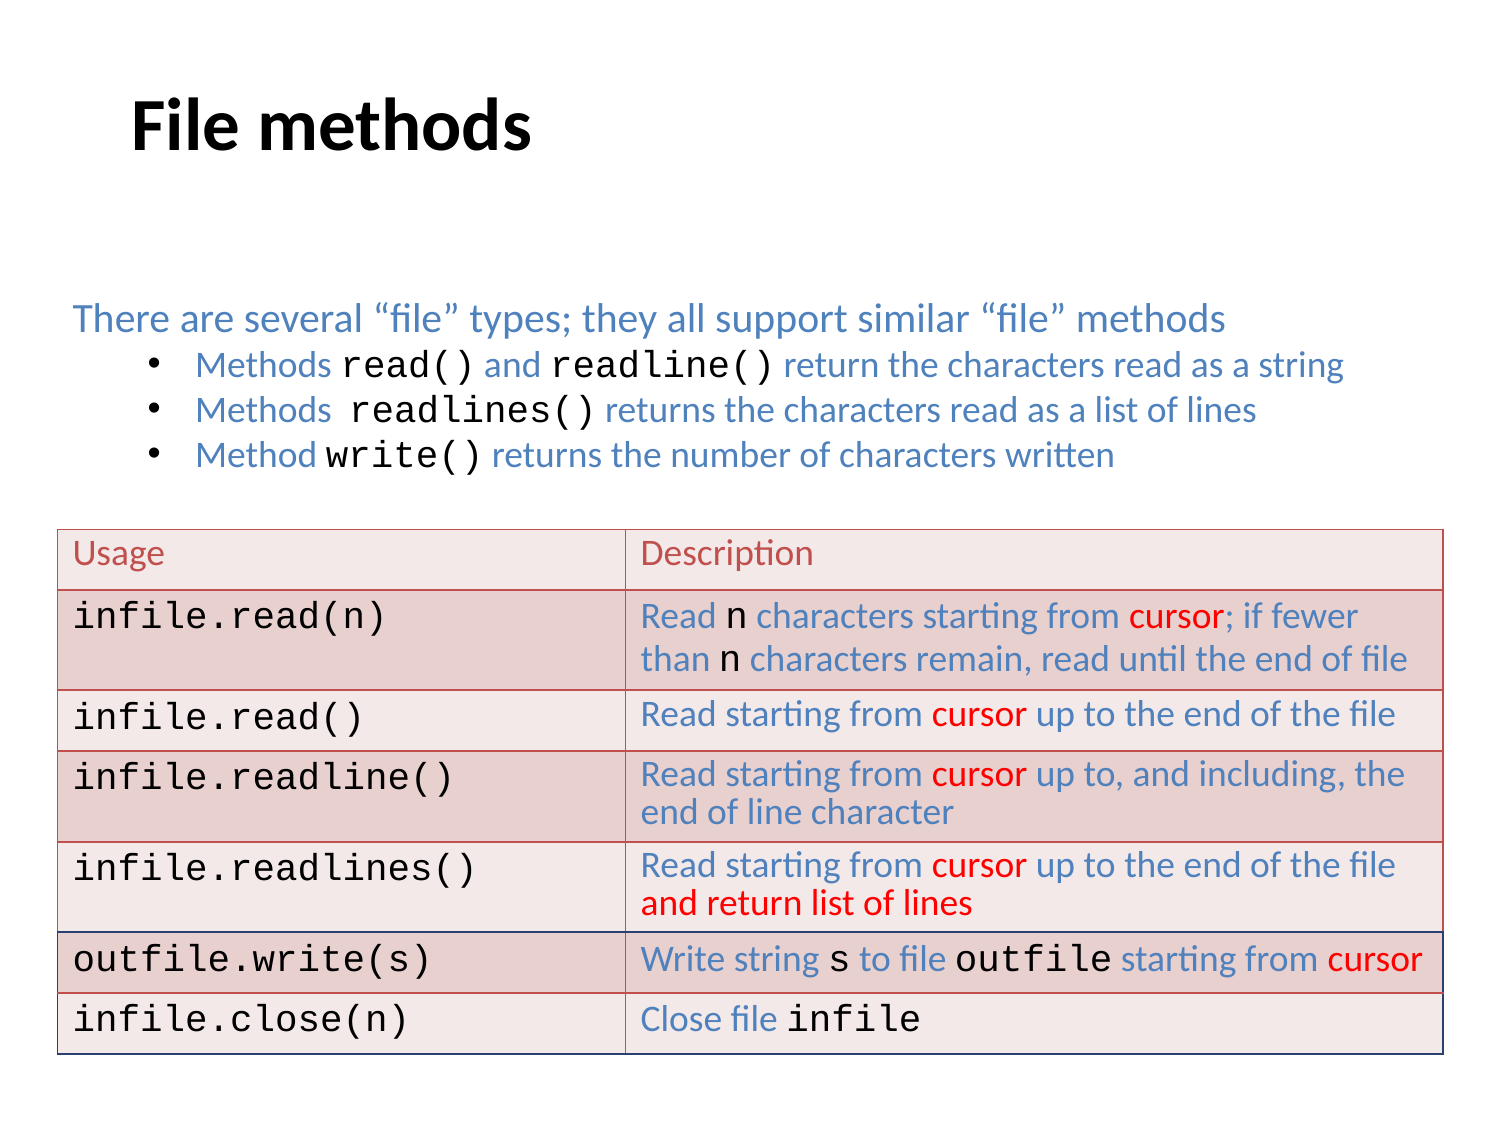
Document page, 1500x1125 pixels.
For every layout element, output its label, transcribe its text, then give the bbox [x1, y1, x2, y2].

table_cell Read starting from cursor up to the end of the file and return list of lines [626, 843, 1442, 931]
table_cell Close file infile [626, 994, 1442, 1053]
table_cell Read starting from cursor up to the end of the file [626, 691, 1442, 750]
table_cell infile.readline() [58, 752, 625, 841]
table_cell Read n characters starting from cursor; if fewer than n characters remain, read until the end of file [626, 591, 1442, 689]
table_header Description [626, 530, 1442, 589]
table_cell infile.read(n) [58, 591, 625, 689]
table_header Usage [58, 530, 625, 589]
table_cell infile.close(n) [58, 994, 625, 1053]
table_cell Write string s to file outfile starting from cursor [626, 933, 1442, 992]
table_cell infile.readlines() [58, 843, 625, 931]
text_box File methods [116, 0, 1392, 242]
table_cell infile.read() [58, 691, 625, 750]
text_box Methods read() and readline() return the characters read as a string Methods readlines() returns the characters read as a list of lines Method write() returns the number of characters written [57, 282, 1444, 483]
table_cell outfile.write(s) [58, 933, 625, 992]
table_cell Read starting from cursor up to, and including, the end of line character [626, 752, 1442, 841]
